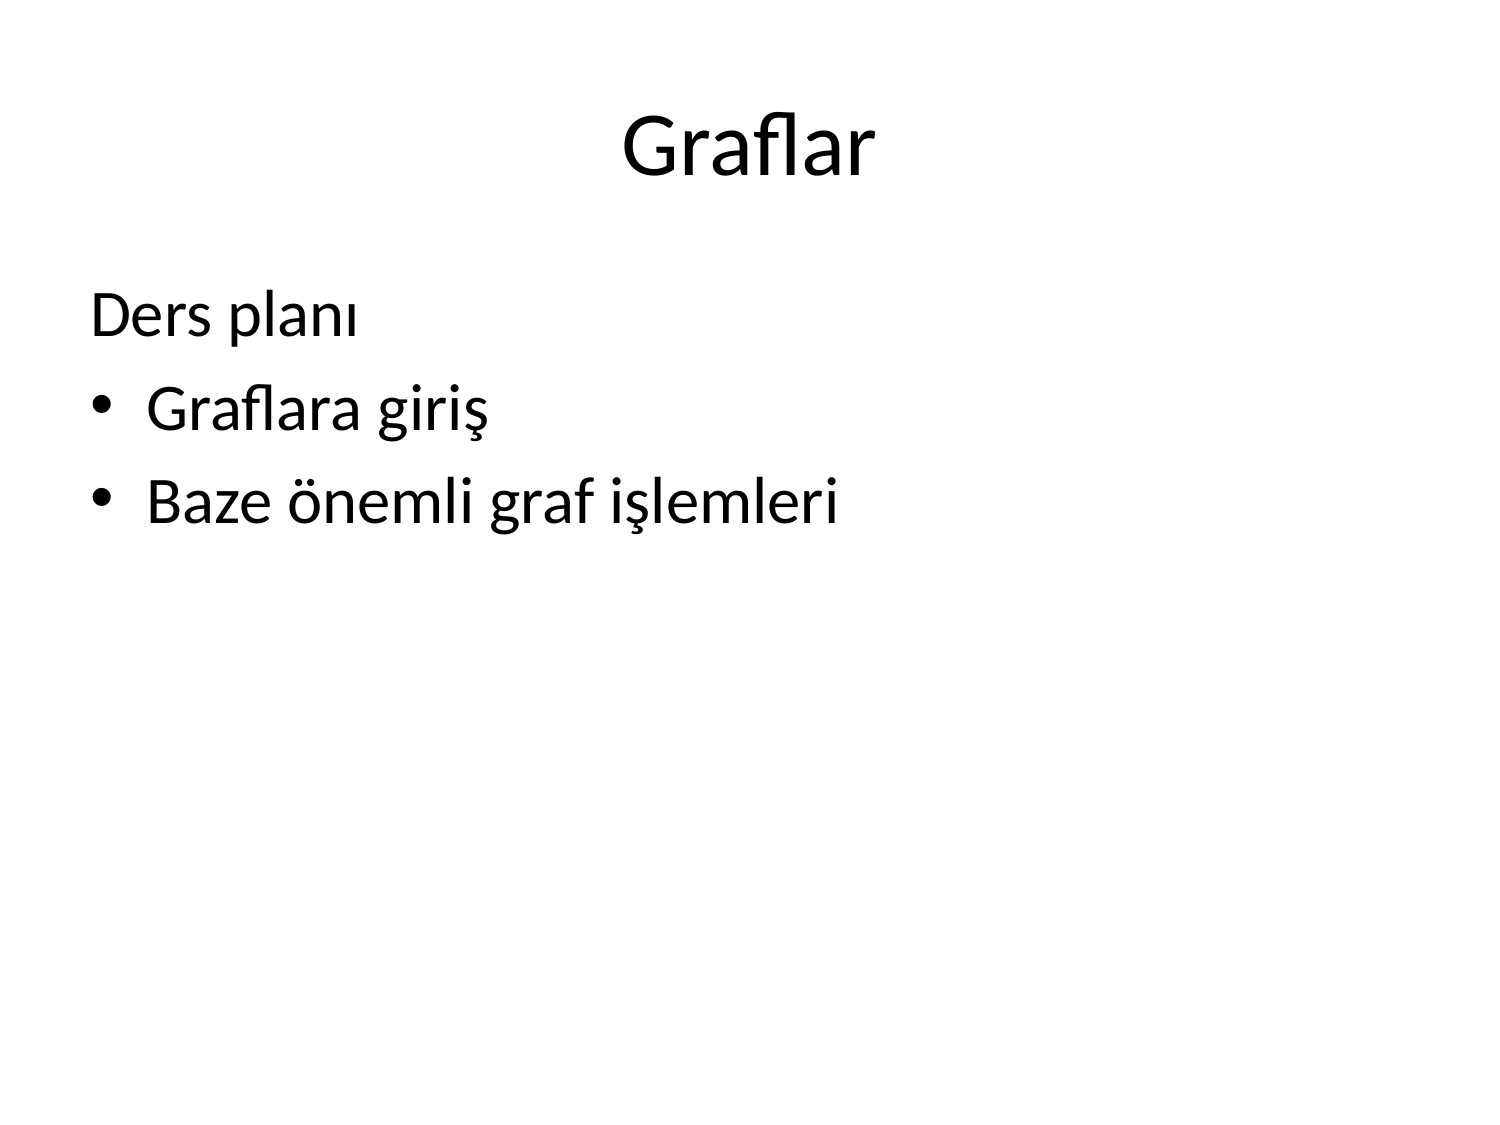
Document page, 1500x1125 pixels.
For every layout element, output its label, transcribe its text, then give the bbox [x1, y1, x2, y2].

list Ders planı Graflara giriş Baze önemli graf işlemleri [75, 262, 1425, 1005]
title Graflar [75, 45, 1425, 233]
